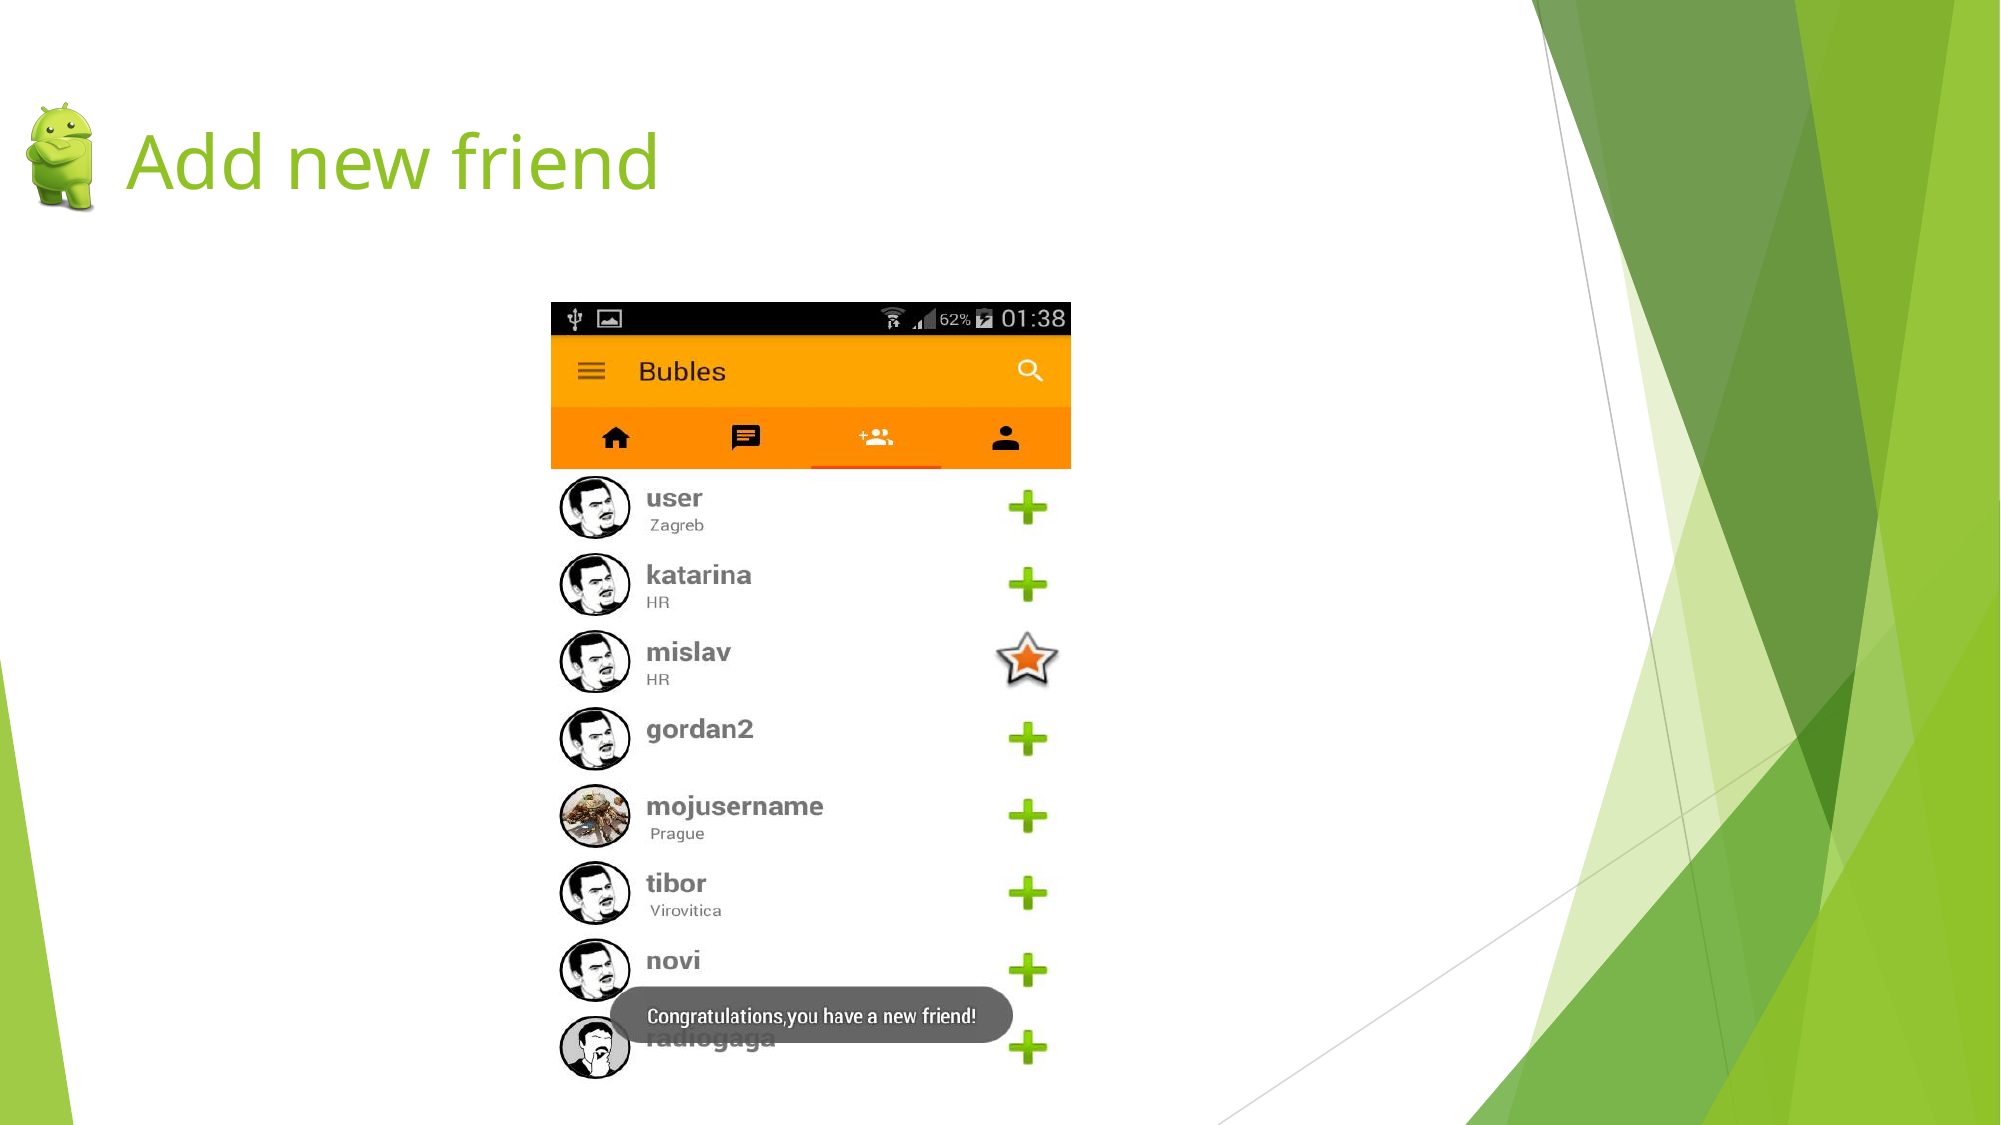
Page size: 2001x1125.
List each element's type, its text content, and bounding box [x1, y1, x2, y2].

title Add new friend [111, 99, 1522, 317]
picture [0, 101, 127, 216]
picture [550, 302, 1072, 1125]
